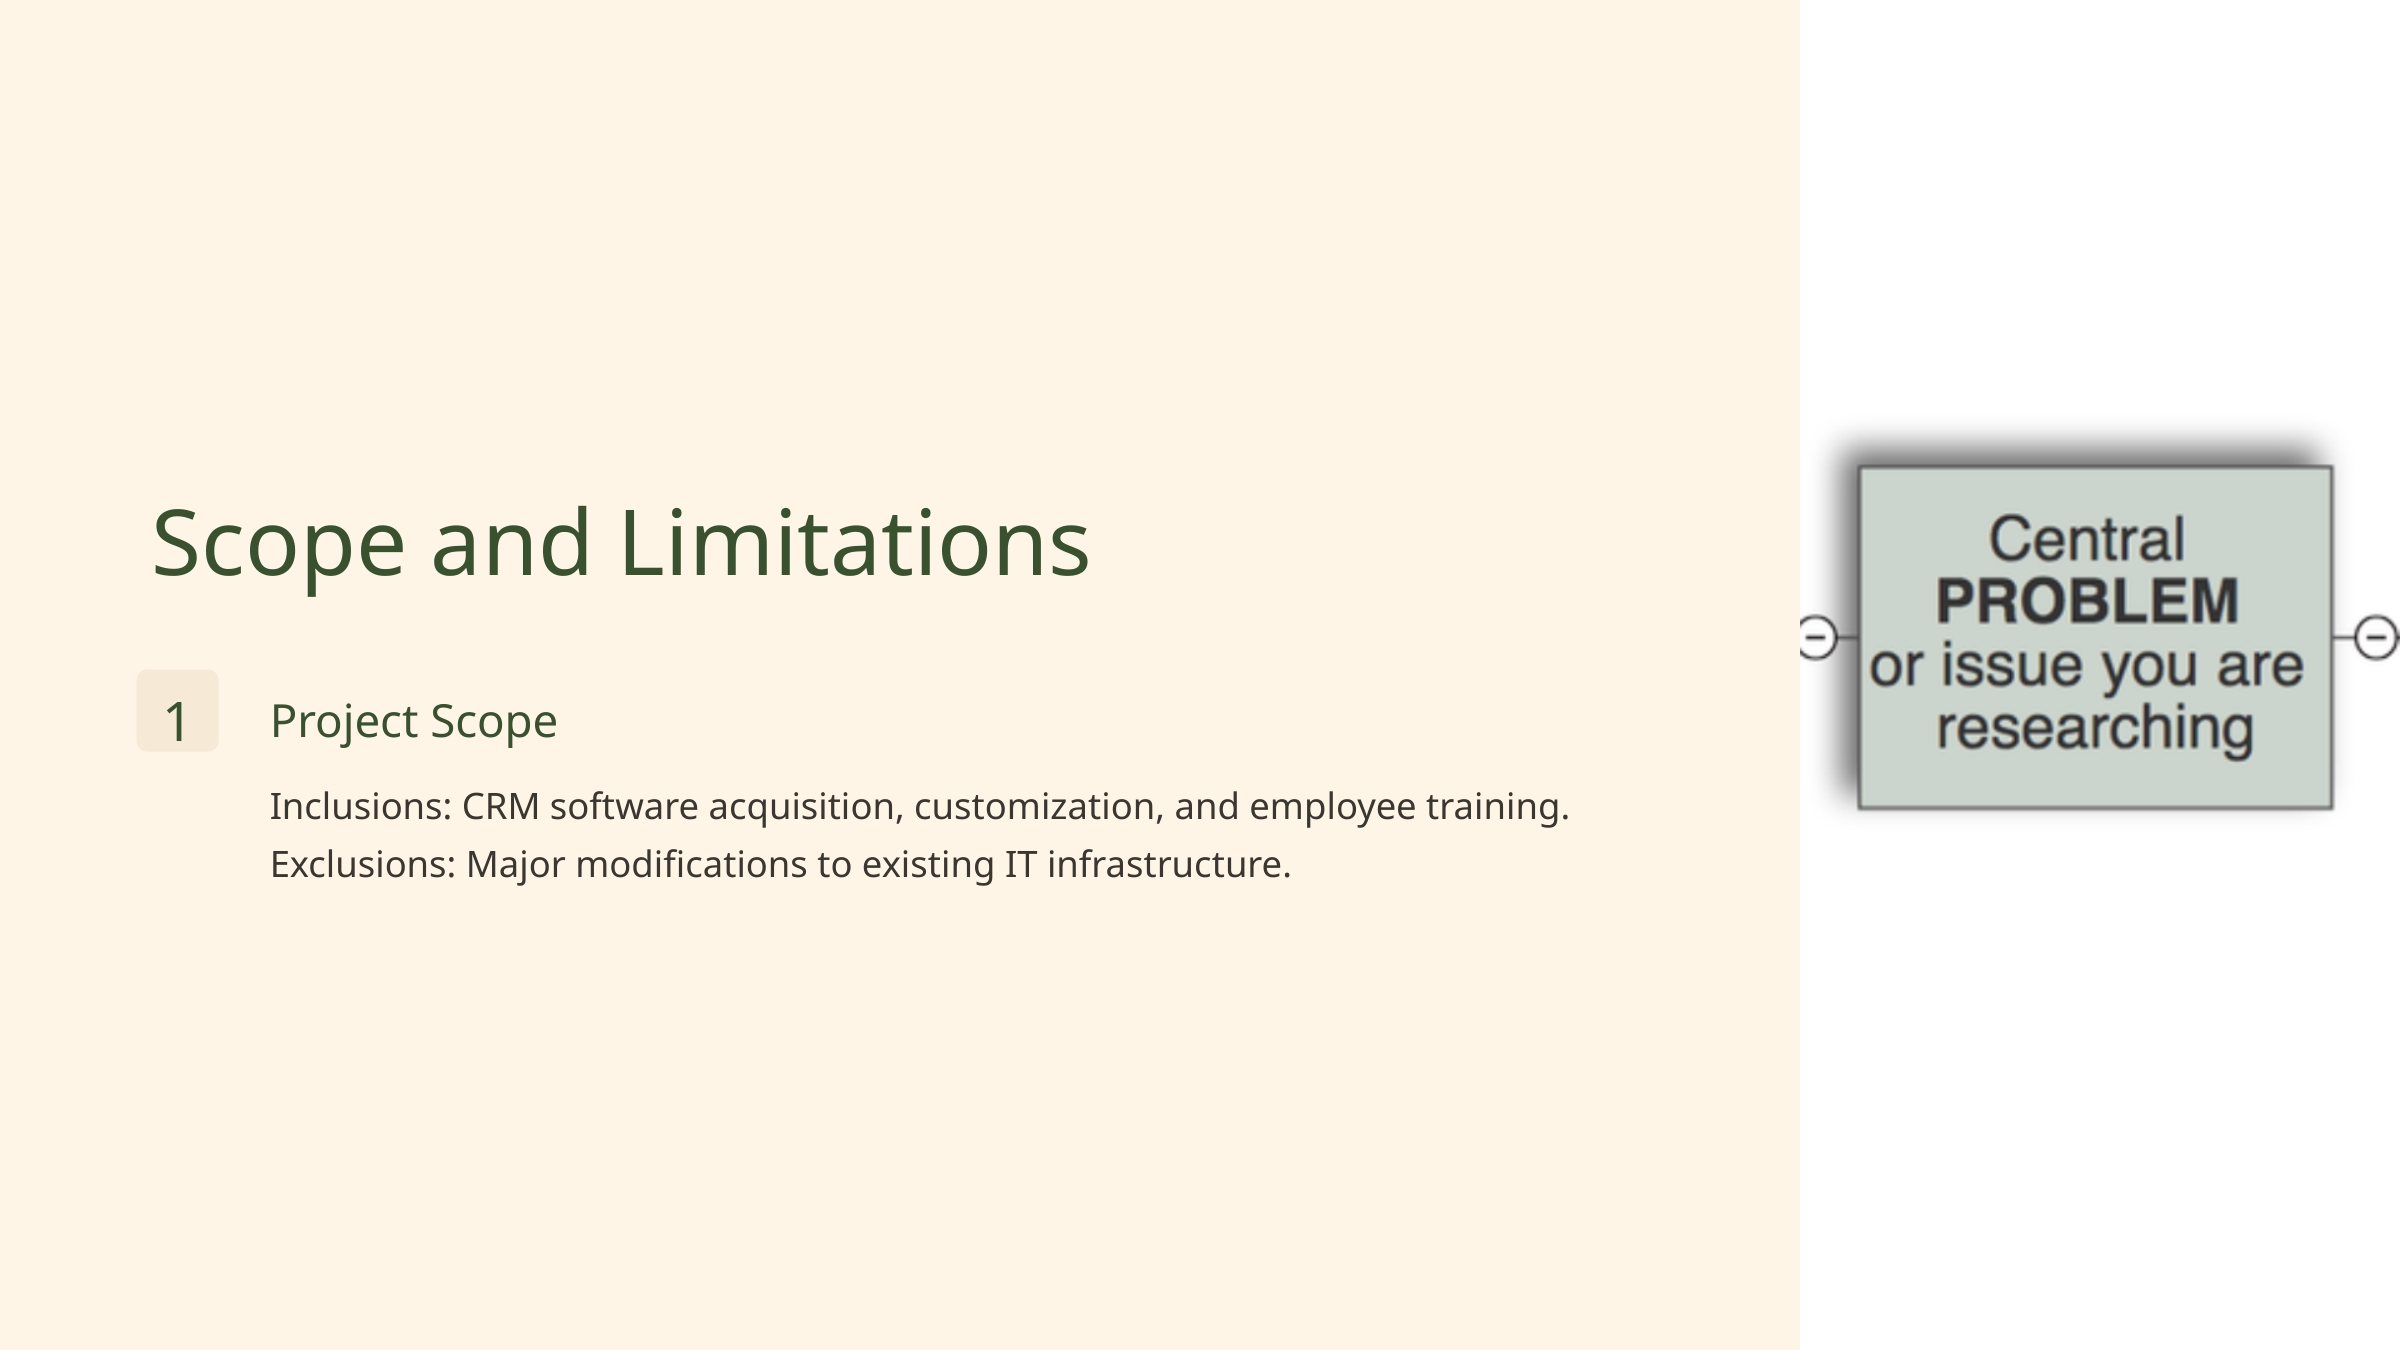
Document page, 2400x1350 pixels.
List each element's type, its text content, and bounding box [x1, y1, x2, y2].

text_box [136, 669, 219, 752]
text_box Inclusions: CRM software acquisition, customization, and employee training. Exclusions: Major modifications to existing IT infrastructure. [255, 760, 1664, 878]
picture [1799, 0, 2400, 1350]
text_box Scope and Limitations [136, 472, 1078, 587]
text_box Project Scope [255, 682, 620, 739]
text_box 1 [167, 676, 188, 745]
text_box [0, 0, 1799, 1350]
